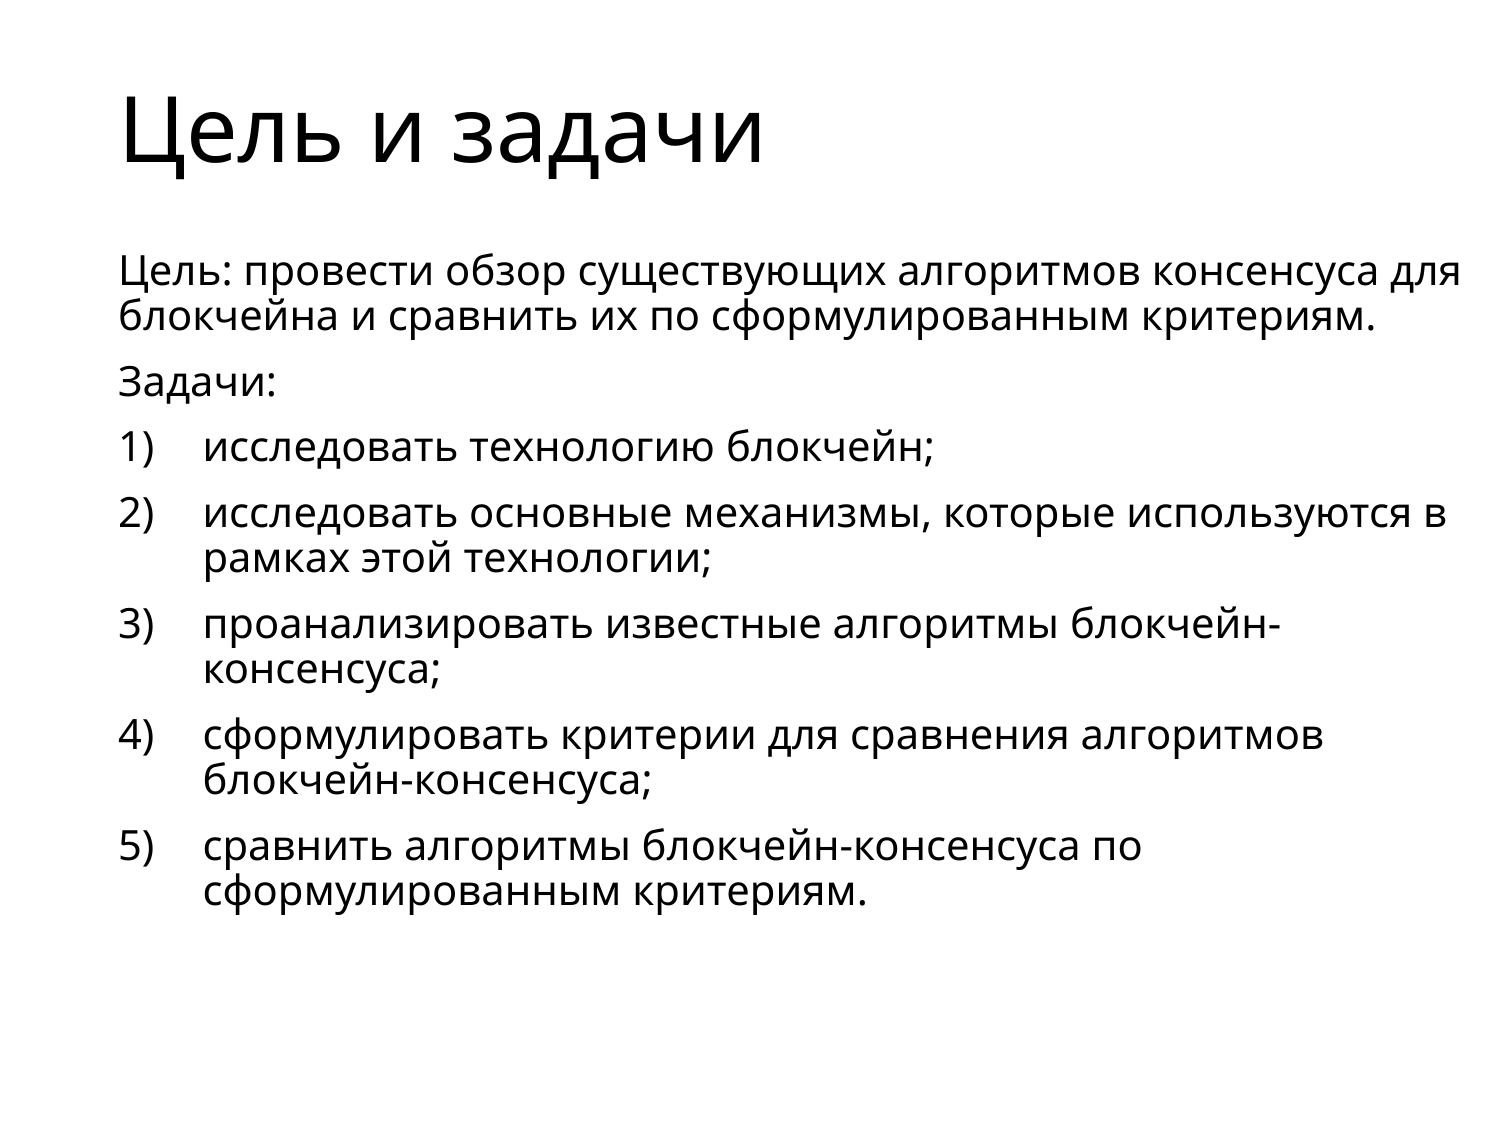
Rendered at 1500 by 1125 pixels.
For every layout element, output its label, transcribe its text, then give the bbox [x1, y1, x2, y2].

list Цель: провести обзор существующих алгоритмов консенсуса для блокчейна и сравнить их по сформулированным критериям. Задачи: исследовать технологию блокчейн; исследовать основные механизмы, которые используются в рамках этой технологии; проанализировать известные алгоритмы блокчейн-консенсуса; сформулировать критерии для сравнения алгоритмов блокчейн-консенсуса; сравнить алгоритмы блокчейн-консенсуса по сформулированным критериям. [103, 241, 1479, 1113]
title Цель и задачи [103, 0, 1397, 241]
